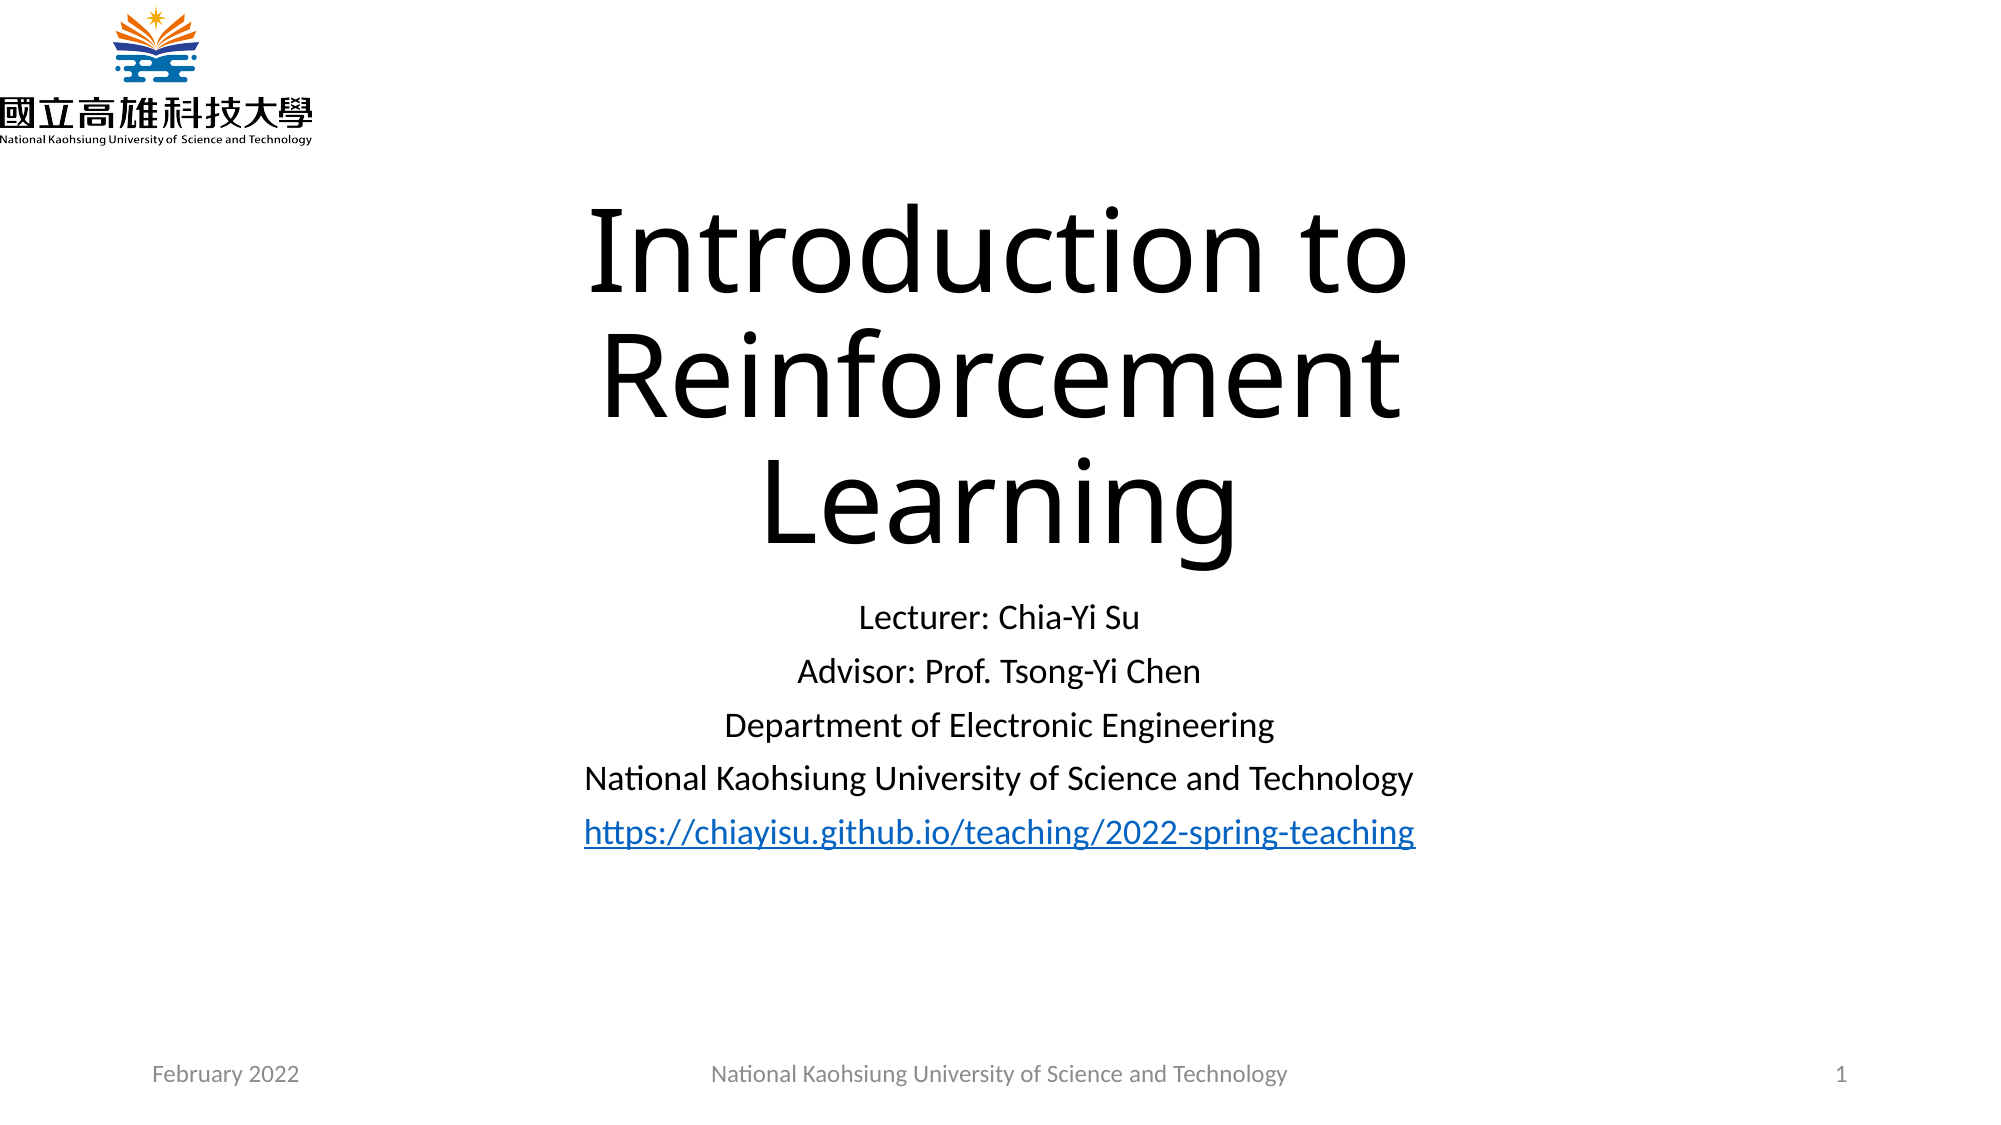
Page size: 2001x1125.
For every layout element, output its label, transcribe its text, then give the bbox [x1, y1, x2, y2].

title Introduction to Reinforcement Learning [249, 184, 1750, 576]
picture [0, 3, 312, 146]
footer National Kaohsiung University of Science and Technology [662, 1042, 1338, 1103]
subtitle Lecturer: Chia-Yi Su Advisor: Prof. Tsong-Yi Chen Department of Electronic Engineering National Kaohsiung University of Science and Technology https://chiayisu.github.io/teaching/2022-spring-teaching [249, 590, 1750, 863]
slide_number 1 [1412, 1042, 1863, 1103]
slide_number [137, 1042, 588, 1103]
